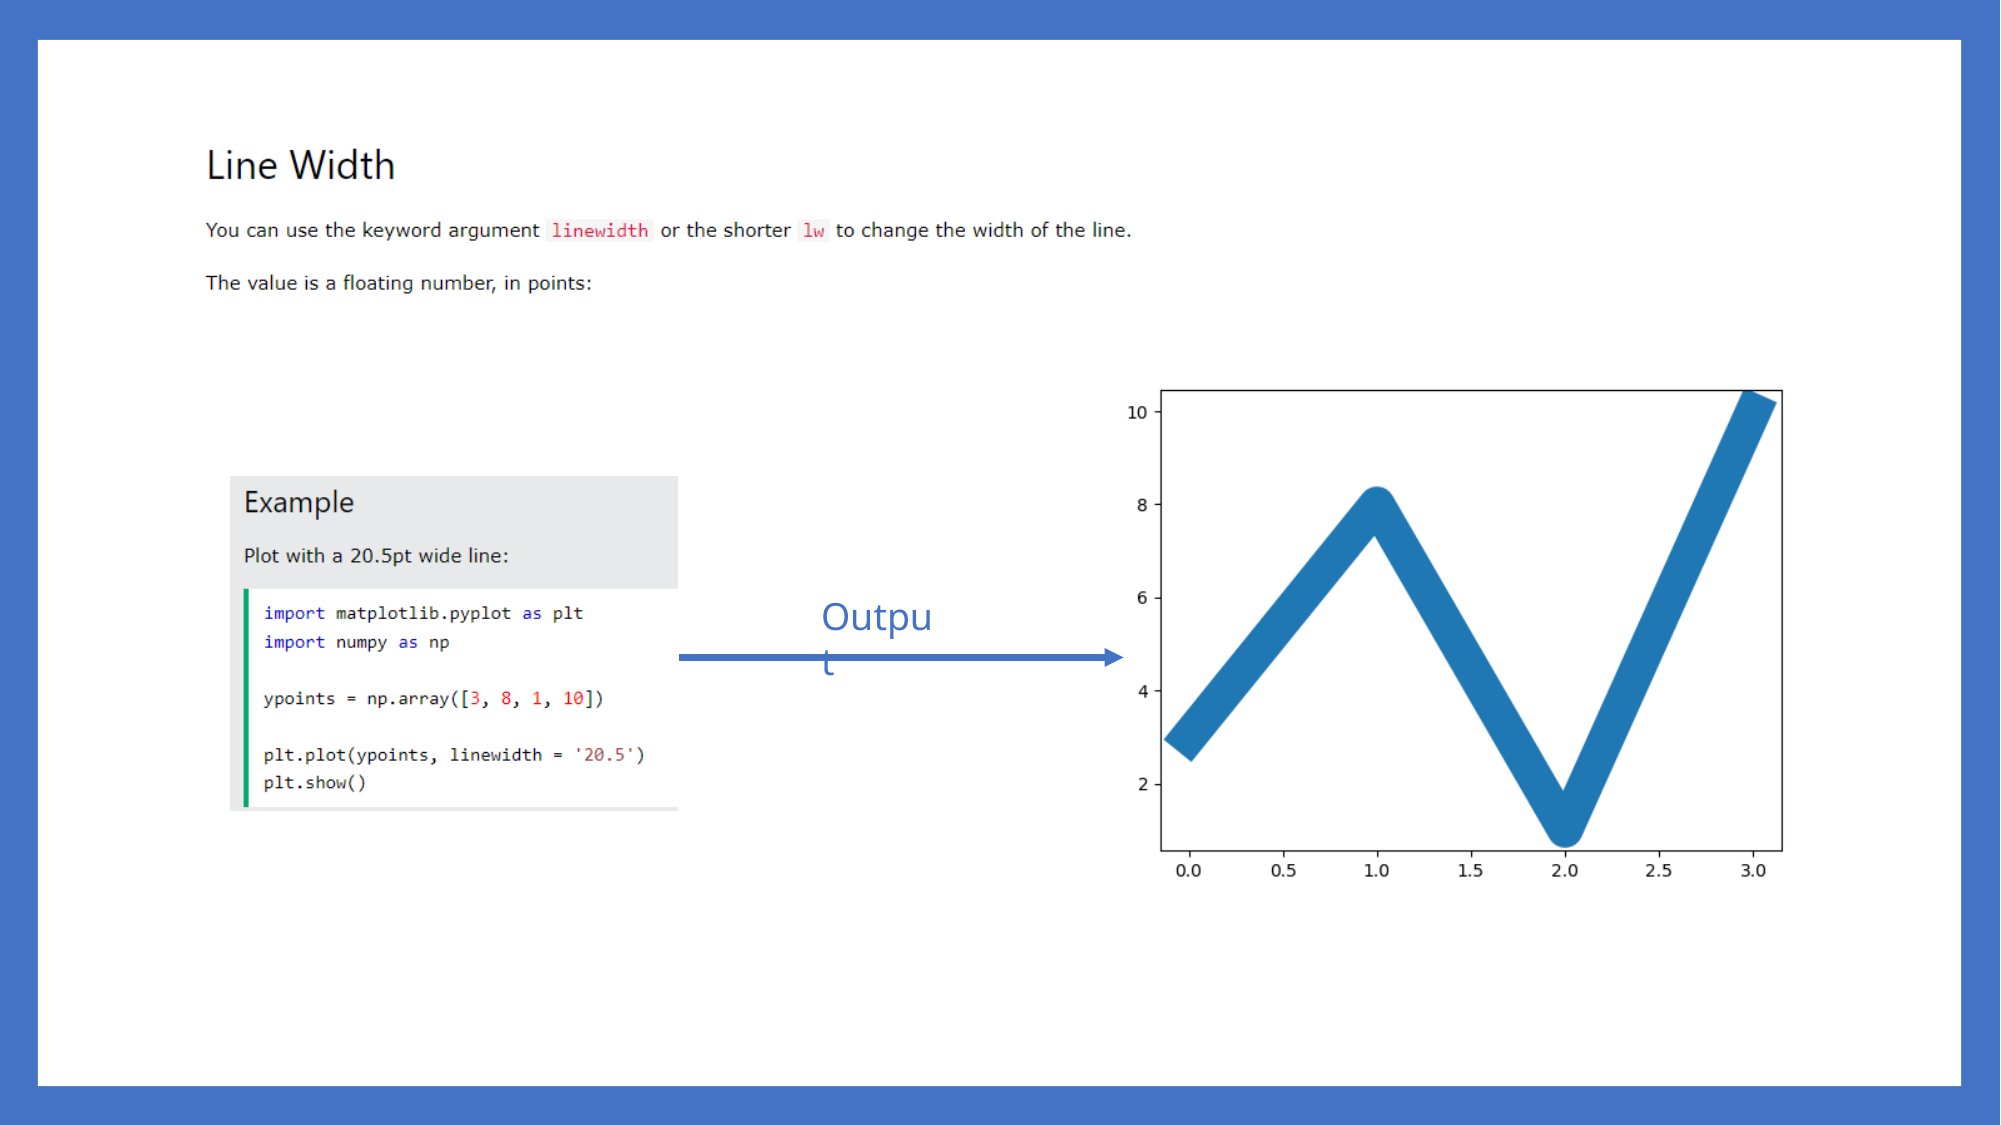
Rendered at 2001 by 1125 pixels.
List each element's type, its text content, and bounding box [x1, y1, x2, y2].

text_box Output [806, 667, 950, 691]
picture [185, 130, 1171, 315]
picture [1103, 360, 1818, 889]
picture [229, 476, 679, 811]
text_box Output [806, 585, 950, 656]
